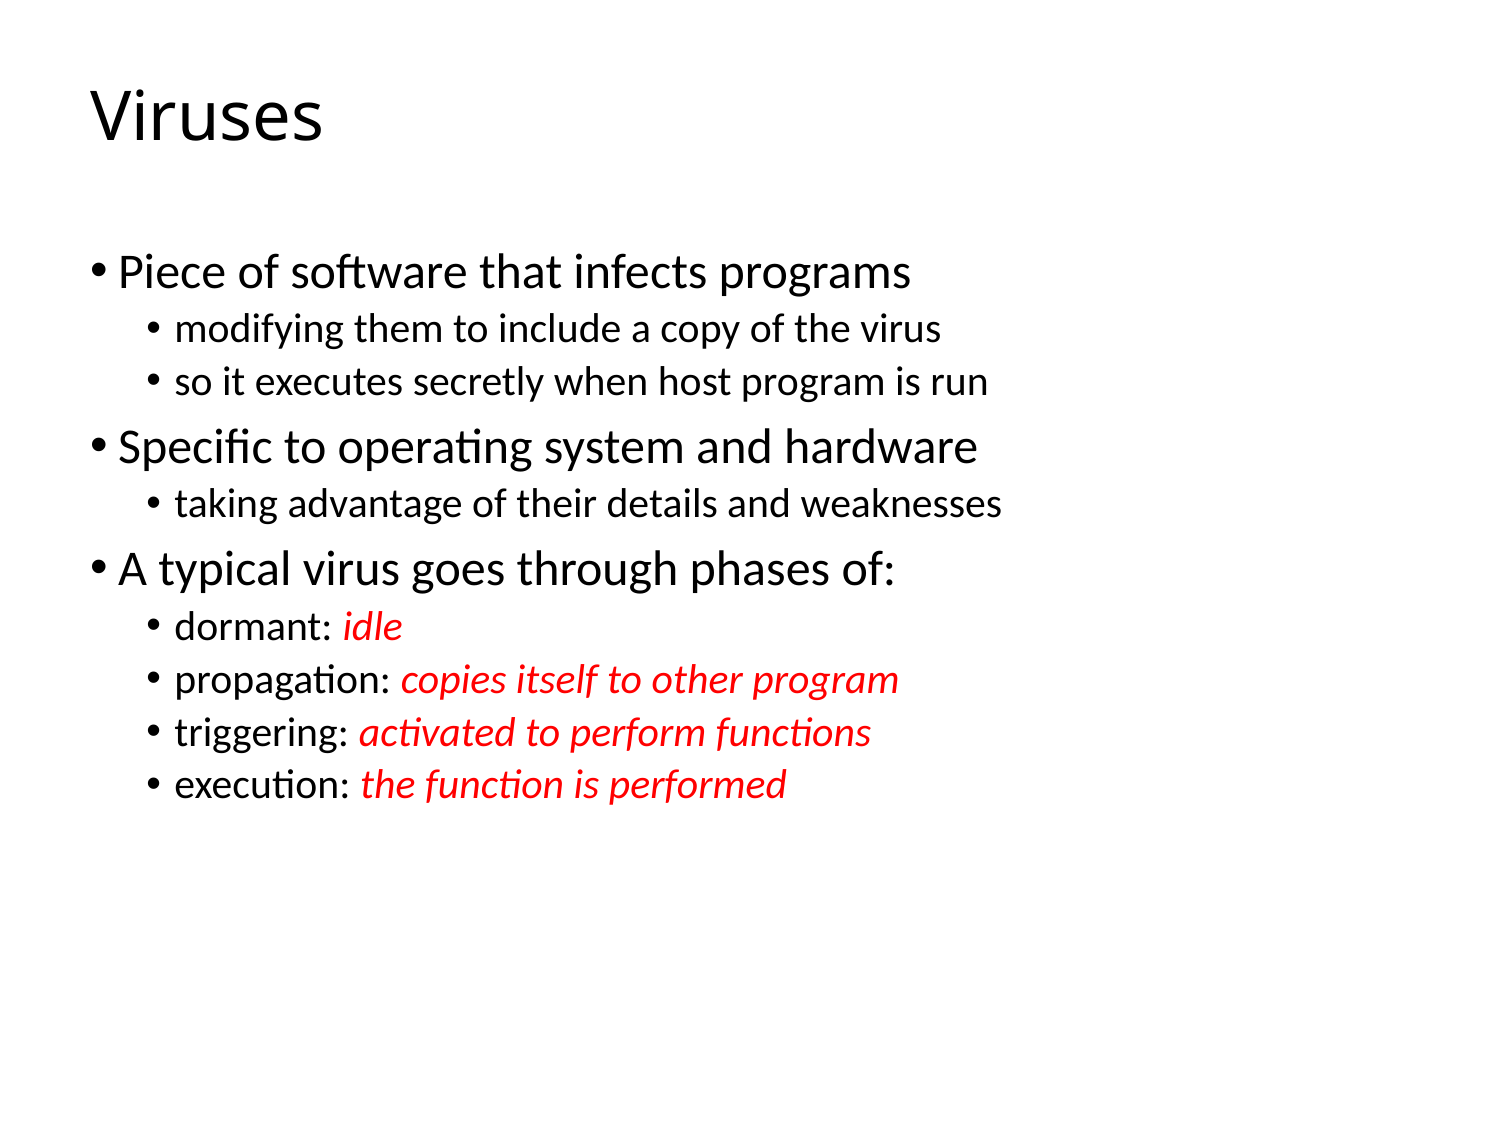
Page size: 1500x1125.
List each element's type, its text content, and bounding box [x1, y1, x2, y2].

list Piece of software that infects programs modifying them to include a copy of the virus so it executes secretly when host program is run Specific to operating system and hardware taking advantage of their details and weaknesses A typical virus goes through phases of: dormant: idle propagation: copies itself to other program triggering: activated to perform functions execution: the function is performed [74, 237, 1426, 1038]
title Viruses [74, 24, 1426, 213]
